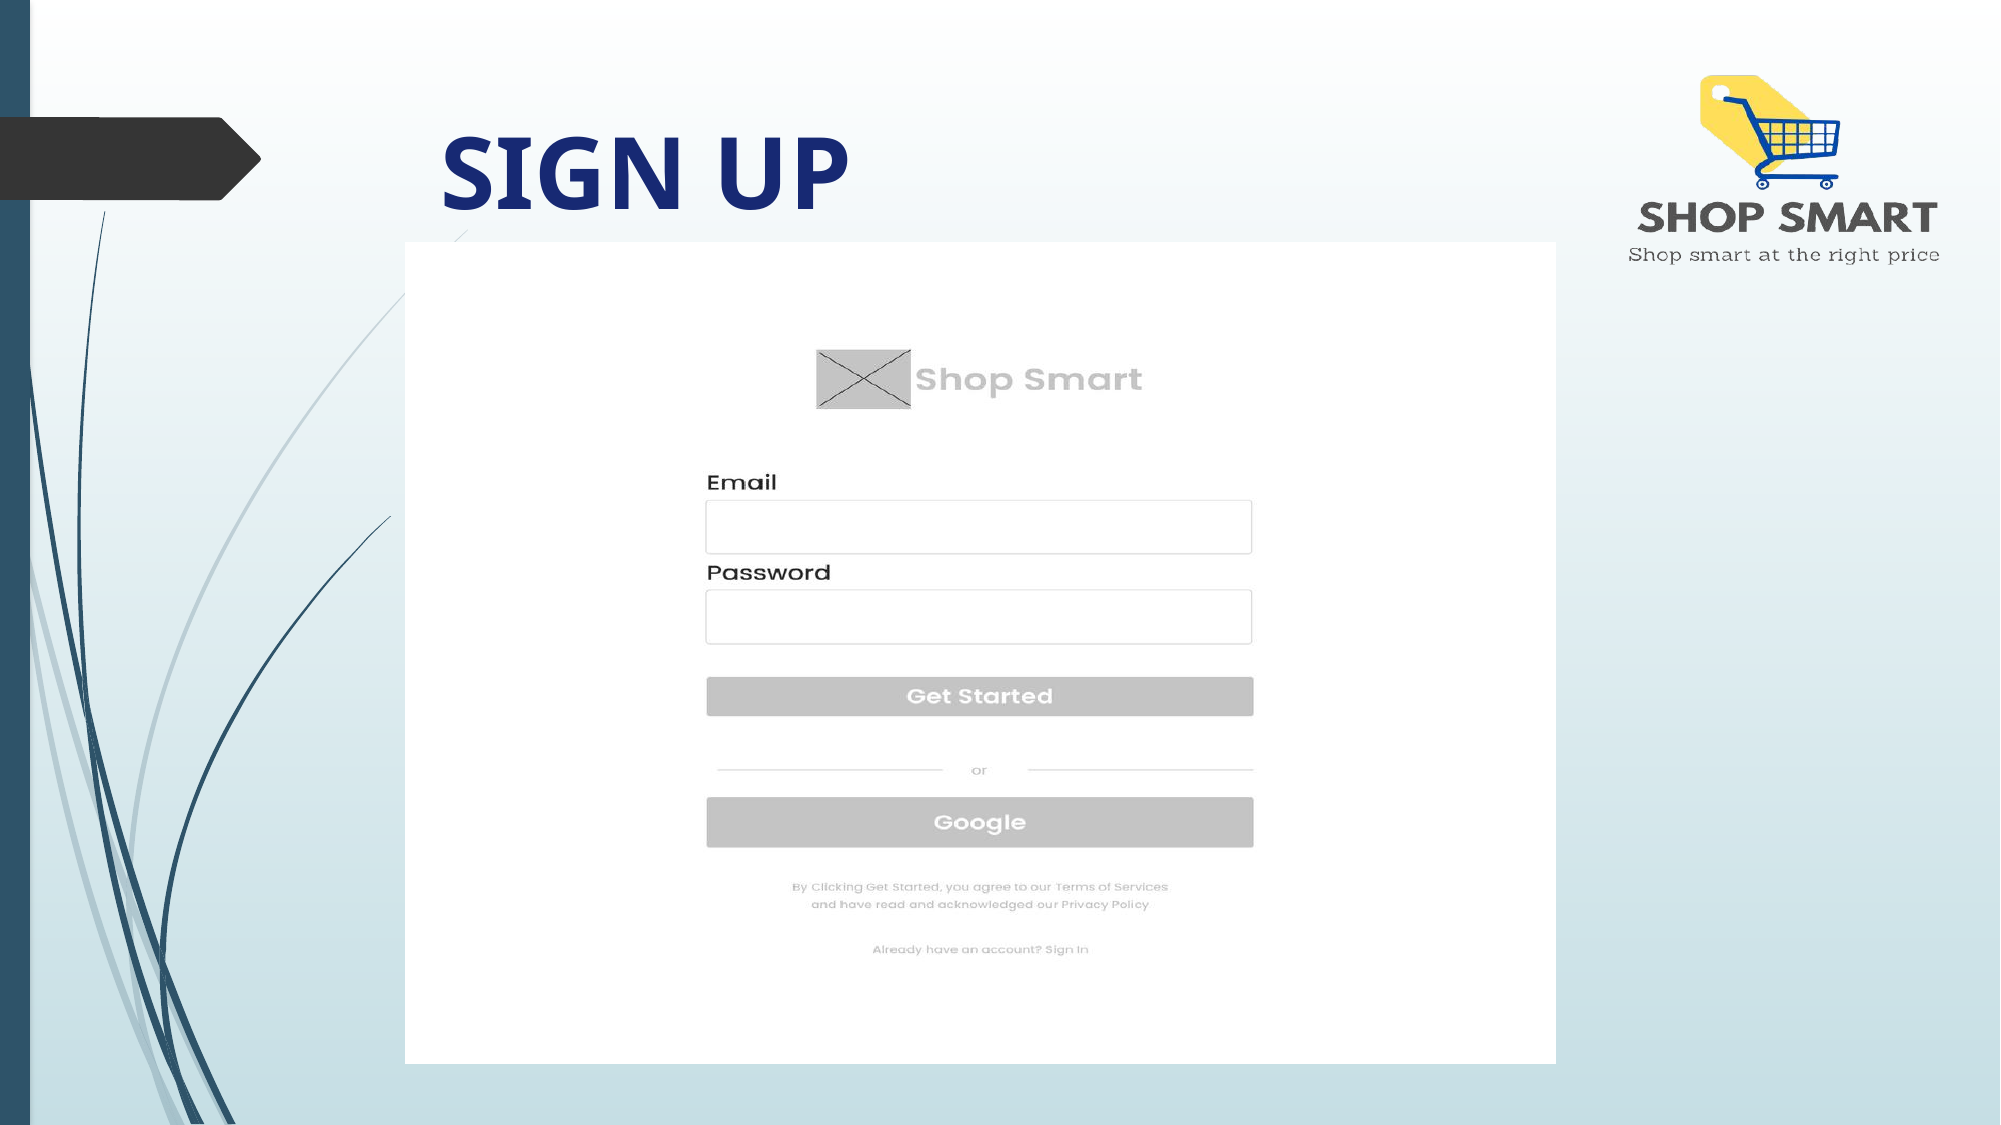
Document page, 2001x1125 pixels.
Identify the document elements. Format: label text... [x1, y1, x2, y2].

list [405, 242, 1556, 1064]
title SIGN UP [425, 102, 1535, 241]
picture [1540, 0, 2000, 380]
